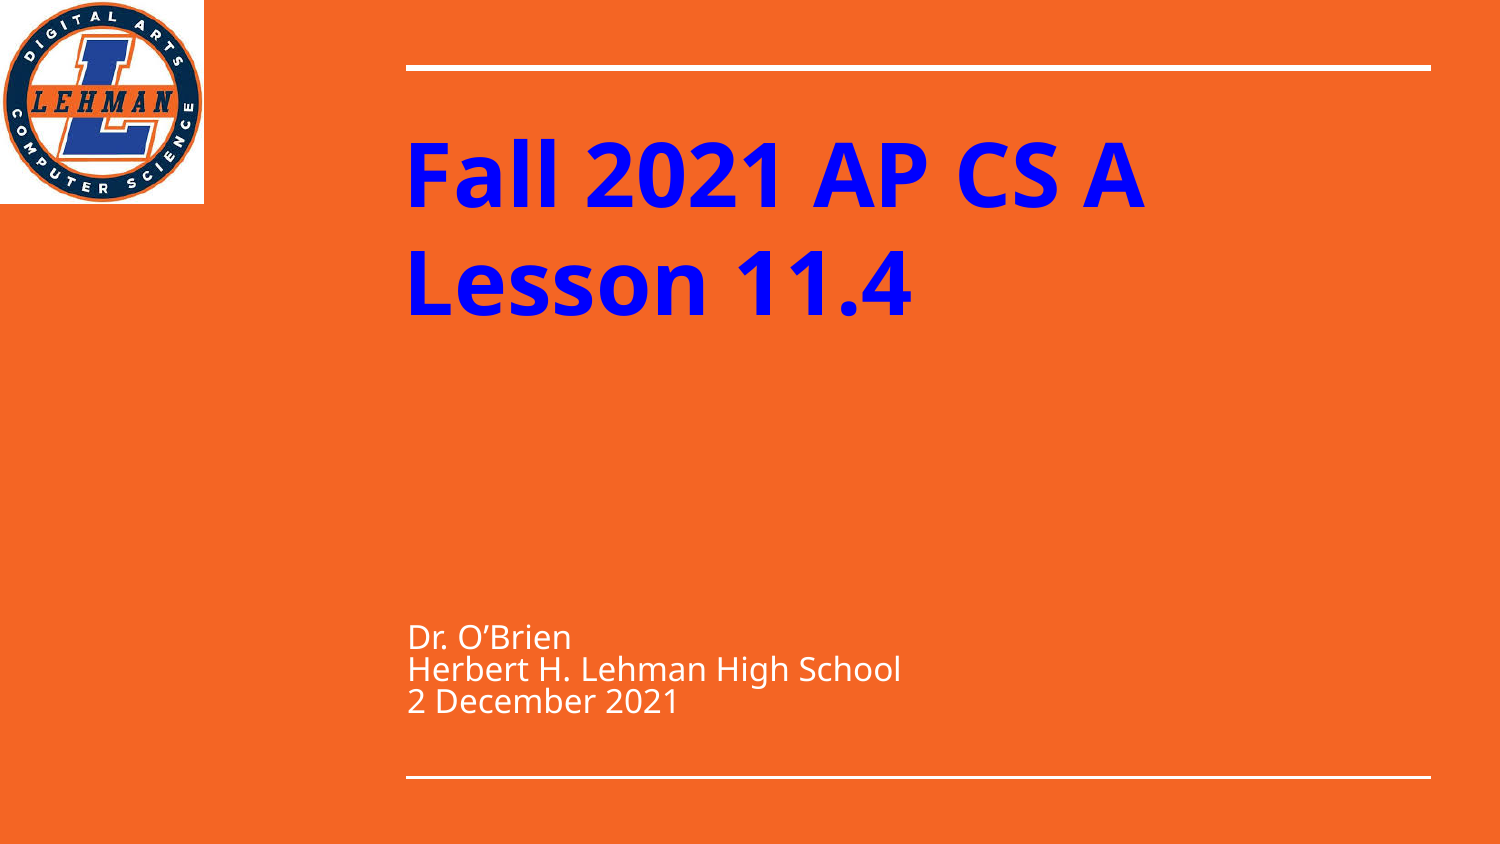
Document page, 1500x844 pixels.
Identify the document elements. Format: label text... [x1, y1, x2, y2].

picture [0, 0, 204, 204]
subtitle Dr. O’Brien Herbert H. Lehman High School 2 December 2021 [391, 530, 1432, 736]
title Fall 2021 AP CS A Lesson 11.4 [388, 102, 1429, 357]
